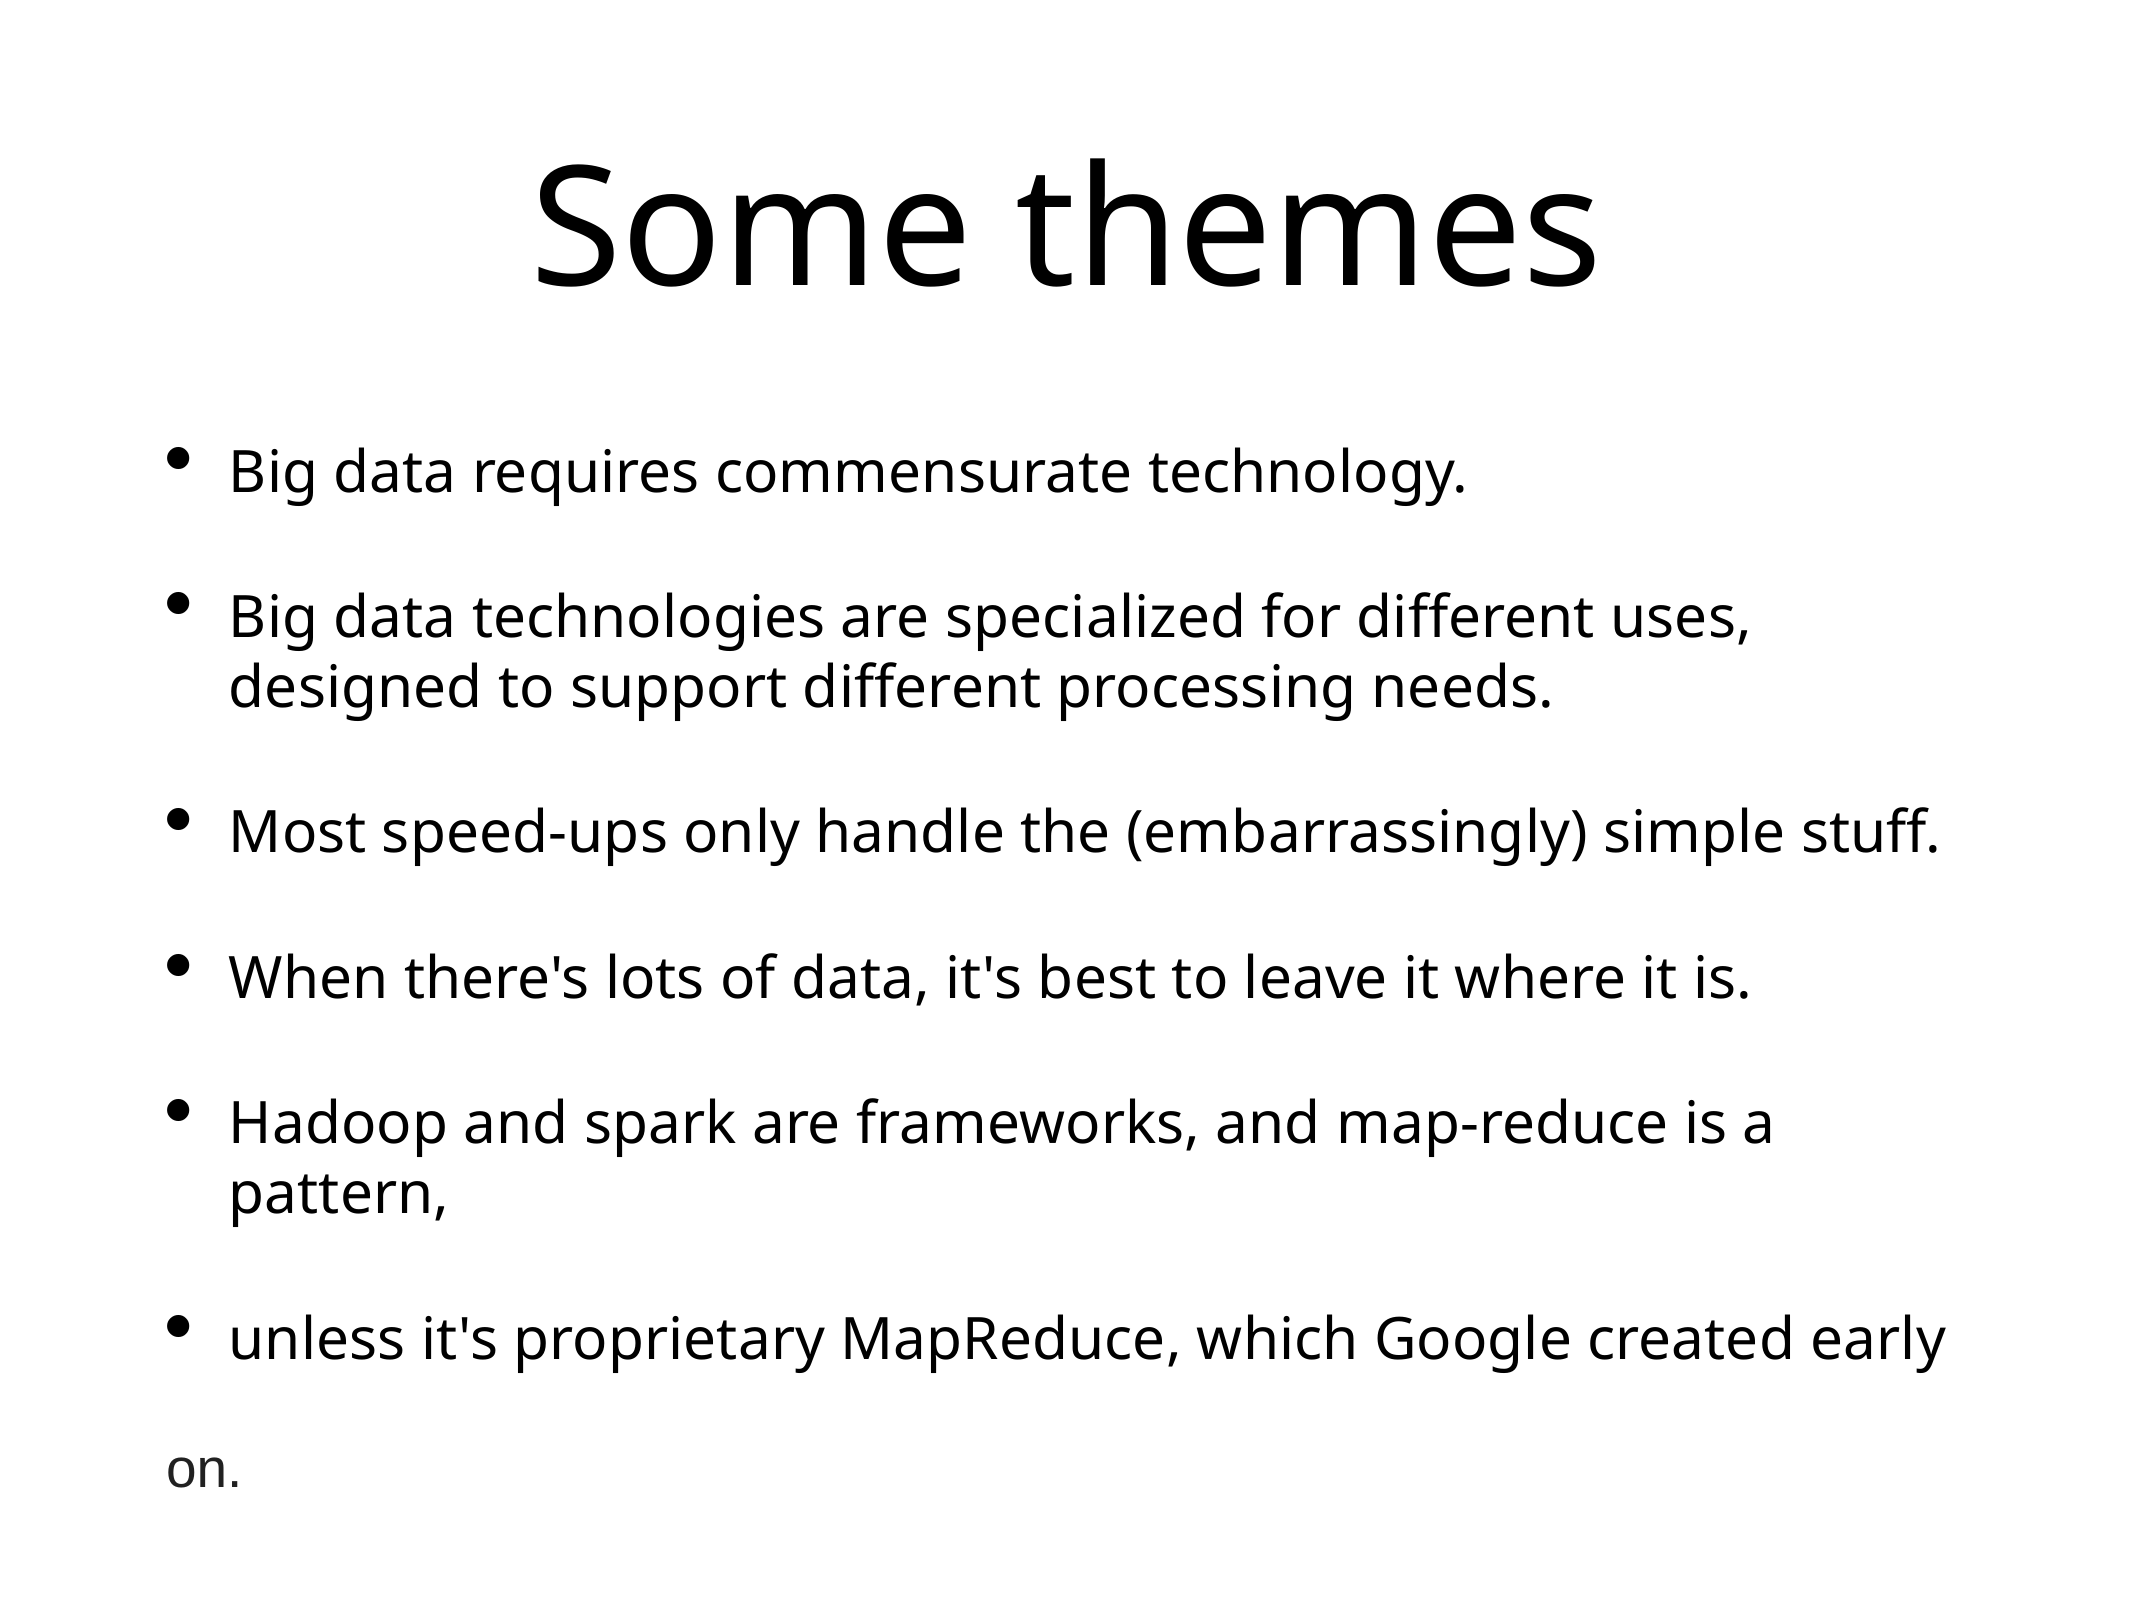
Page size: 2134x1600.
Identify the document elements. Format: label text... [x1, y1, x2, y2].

title Some themes [155, 41, 1978, 397]
list Big data requires commensurate technology. Big data technologies are specialized for different uses, designed to support different processing needs. Most speed-ups only handle the (embarrassingly) simple stuff. When there's lots of data, it's best to leave it where it is. Hadoop and spark are frameworks, and map-reduce is a pattern, unless it's proprietary MapReduce, which Google created early on. [155, 424, 1978, 1457]
